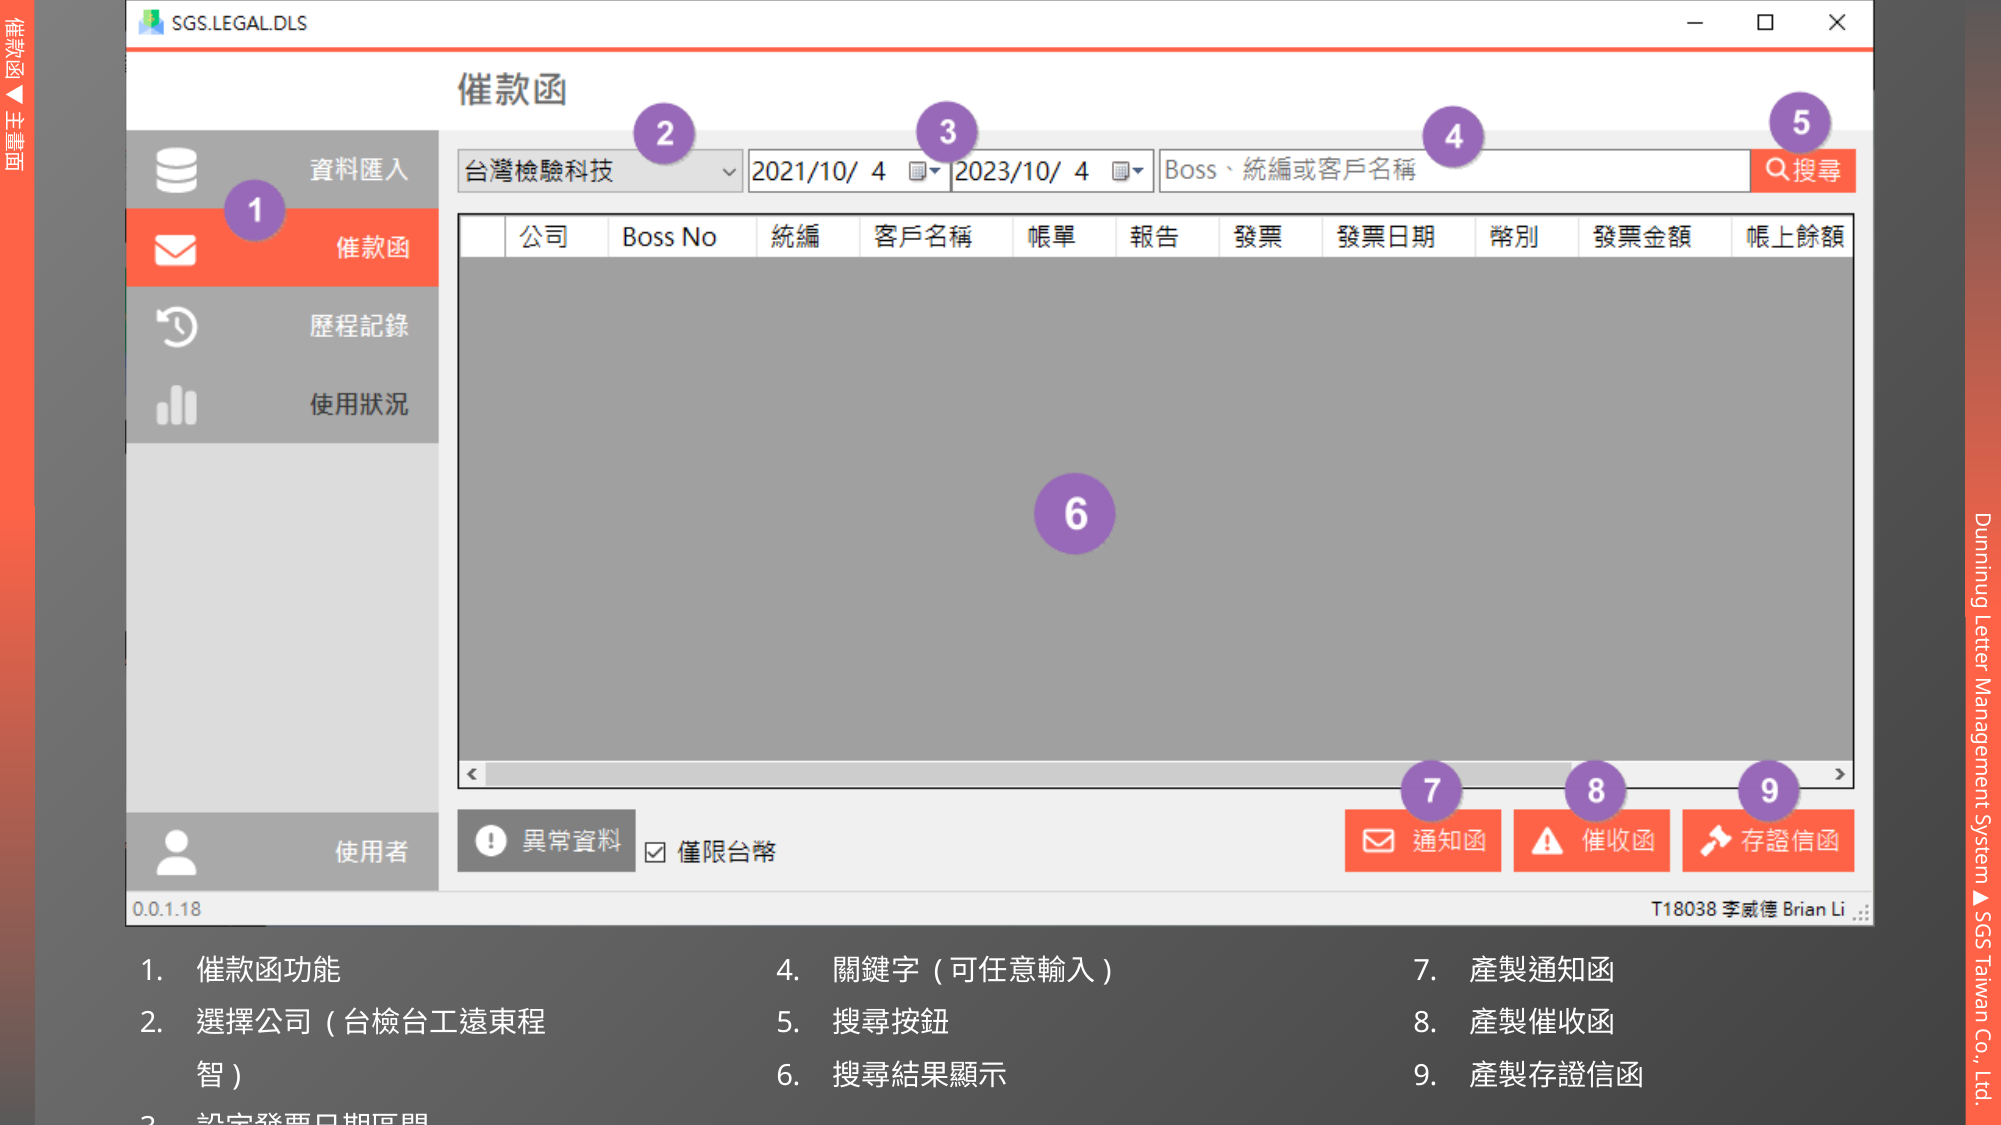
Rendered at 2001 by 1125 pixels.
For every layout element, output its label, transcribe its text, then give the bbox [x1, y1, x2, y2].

text_box 產製通知函 產製催收函 產製存證信函 [1398, 927, 1875, 1099]
text_box 關鍵字 (可任意輸入) 搜尋按鈕 搜尋結果顯示 [761, 927, 1239, 1099]
text_box 催款函 ▼ 主畫面 [0, 0, 35, 1125]
text_box Dunninug Letter Management System ▲ SGS Taiwan Co., Ltd. [1965, 0, 2000, 1125]
text_box 催款函功能 選擇公司 (台檢台工遠東程智) 設定發票日期區間 [125, 927, 602, 1125]
picture [124, 0, 1875, 927]
